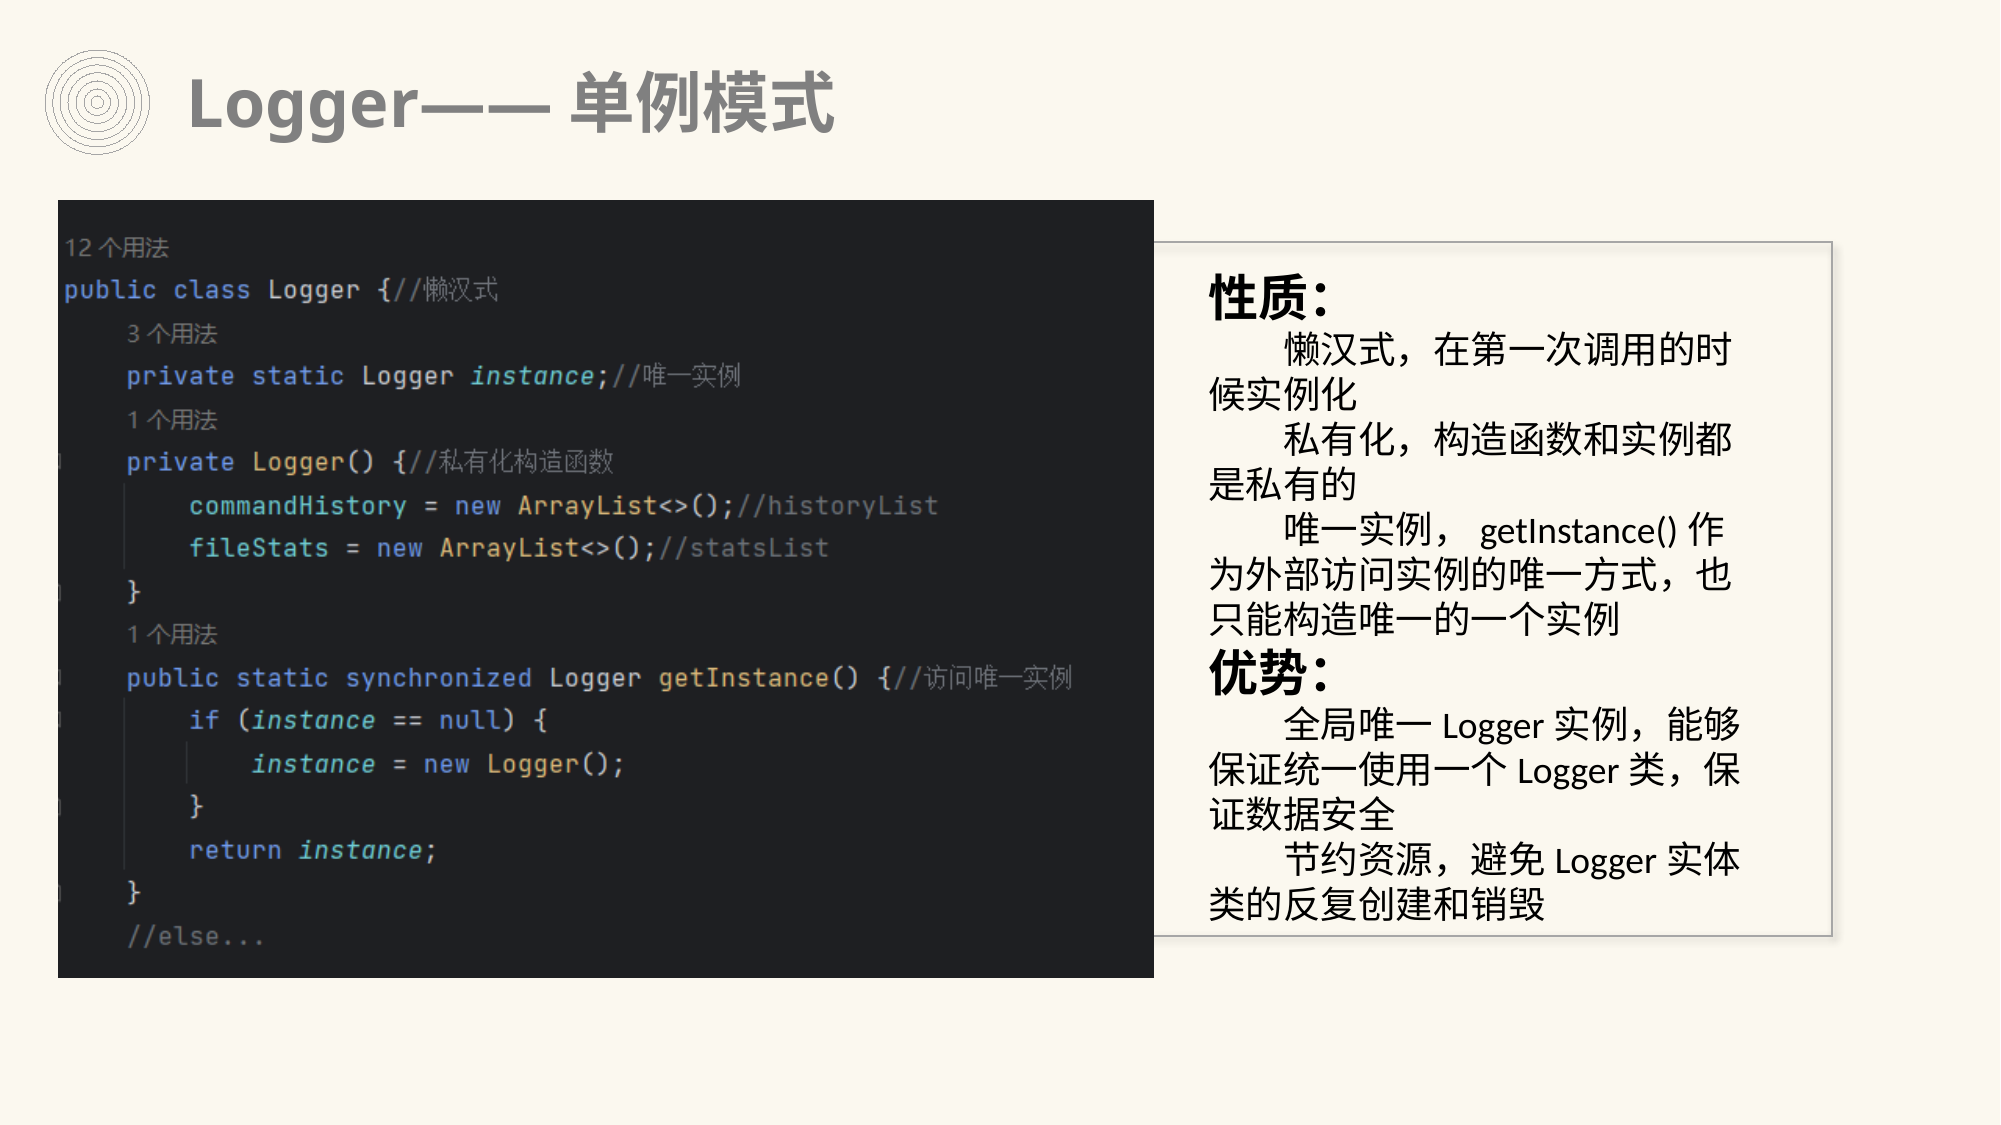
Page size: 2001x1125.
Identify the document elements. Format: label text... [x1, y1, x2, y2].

text_box Logger——单例模式 [171, 53, 1008, 148]
text_box 性质： 懒汉式，在第一次调用的时候实例化 私有化，构造函数和实例都是私有的 唯一实例，getInstance()作为外部访问实例的唯一方式，也只能构造唯一的一个实例 优势： 全局唯一Logger实例，能够保证统一使用一个Logger类，保证数据安全 节约资源，避免Logger实体类的反复创建和销毁 [1193, 258, 1771, 979]
text_box [1154, 241, 1833, 937]
picture [58, 200, 1154, 978]
